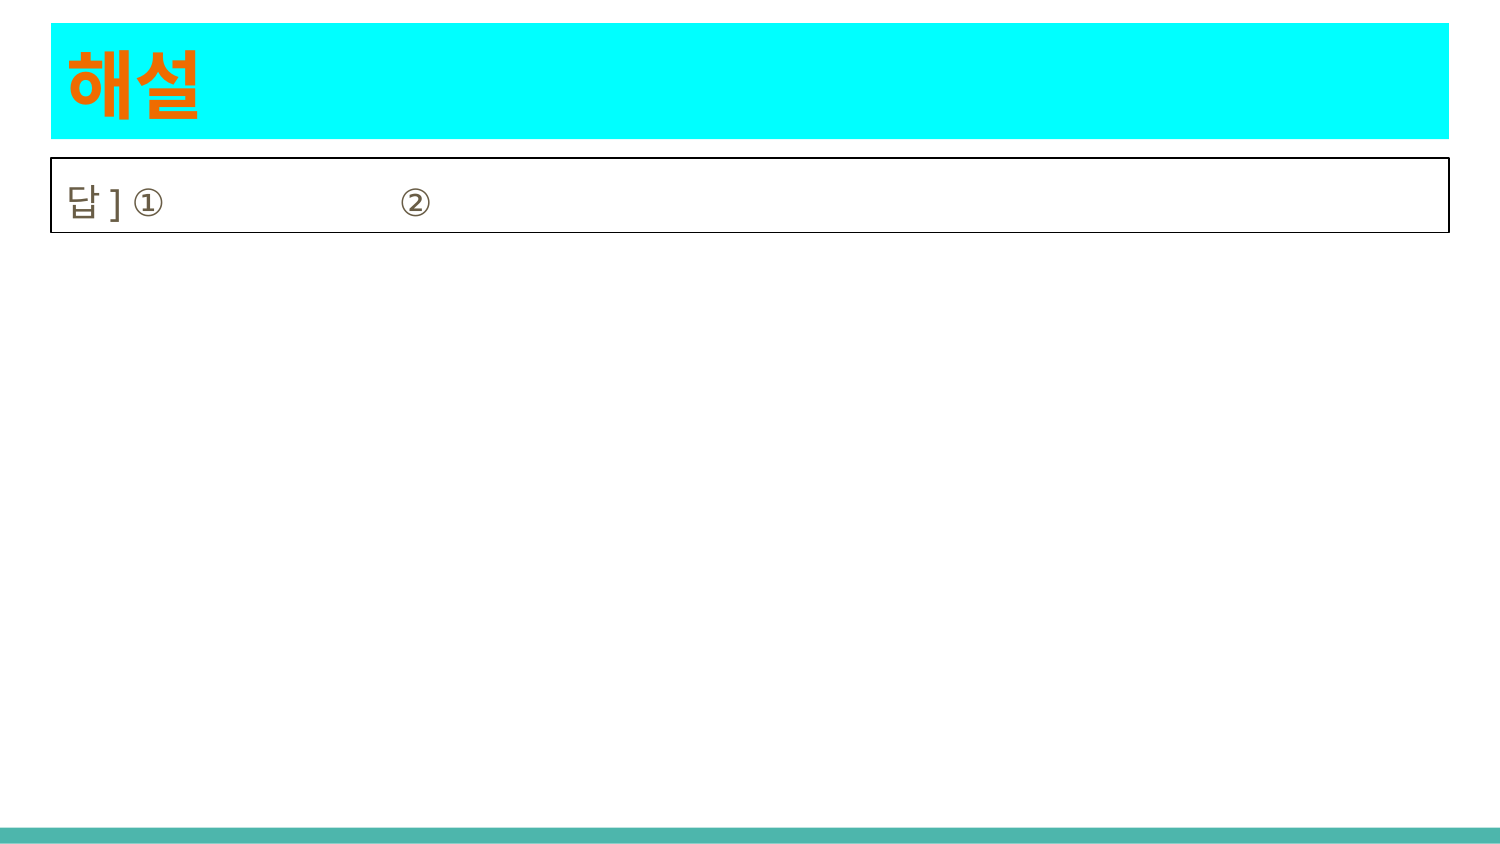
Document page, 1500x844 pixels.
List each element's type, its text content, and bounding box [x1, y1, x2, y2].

list 답] ① ② [51, 157, 1449, 233]
title 해설 [51, 23, 1449, 140]
